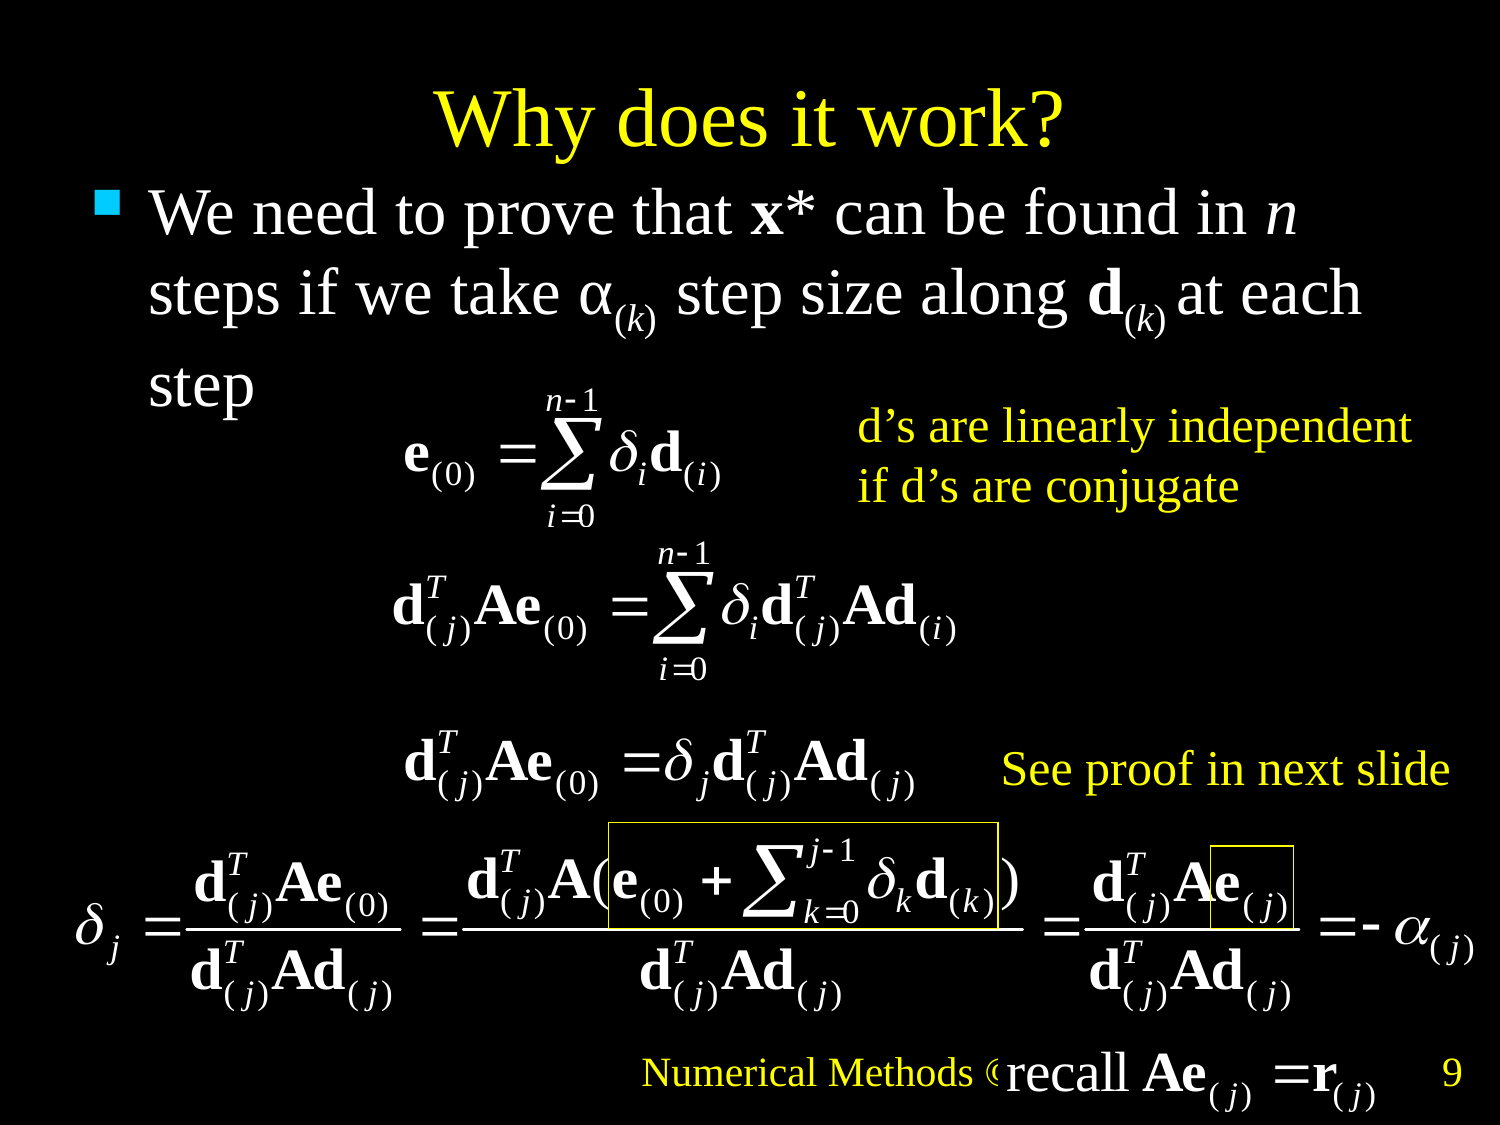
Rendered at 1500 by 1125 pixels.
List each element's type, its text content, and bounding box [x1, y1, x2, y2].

list We need to prove that x* can be found in n steps if we take α(k) step size along d(k) at each step [76, 160, 1427, 820]
footer Numerical Methods © Wen-Chieh Lin [490, 1028, 1128, 1103]
slide_number 9 [1128, 1028, 1479, 1103]
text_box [395, 373, 732, 525]
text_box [65, 822, 1483, 1021]
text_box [383, 526, 970, 691]
text_box d’s are linearly independent if d’s are conjugate [842, 385, 1441, 520]
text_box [997, 1034, 1383, 1123]
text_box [395, 715, 924, 813]
text_box See proof in next slide [985, 727, 1467, 803]
title Why does it work? [75, 19, 1425, 208]
